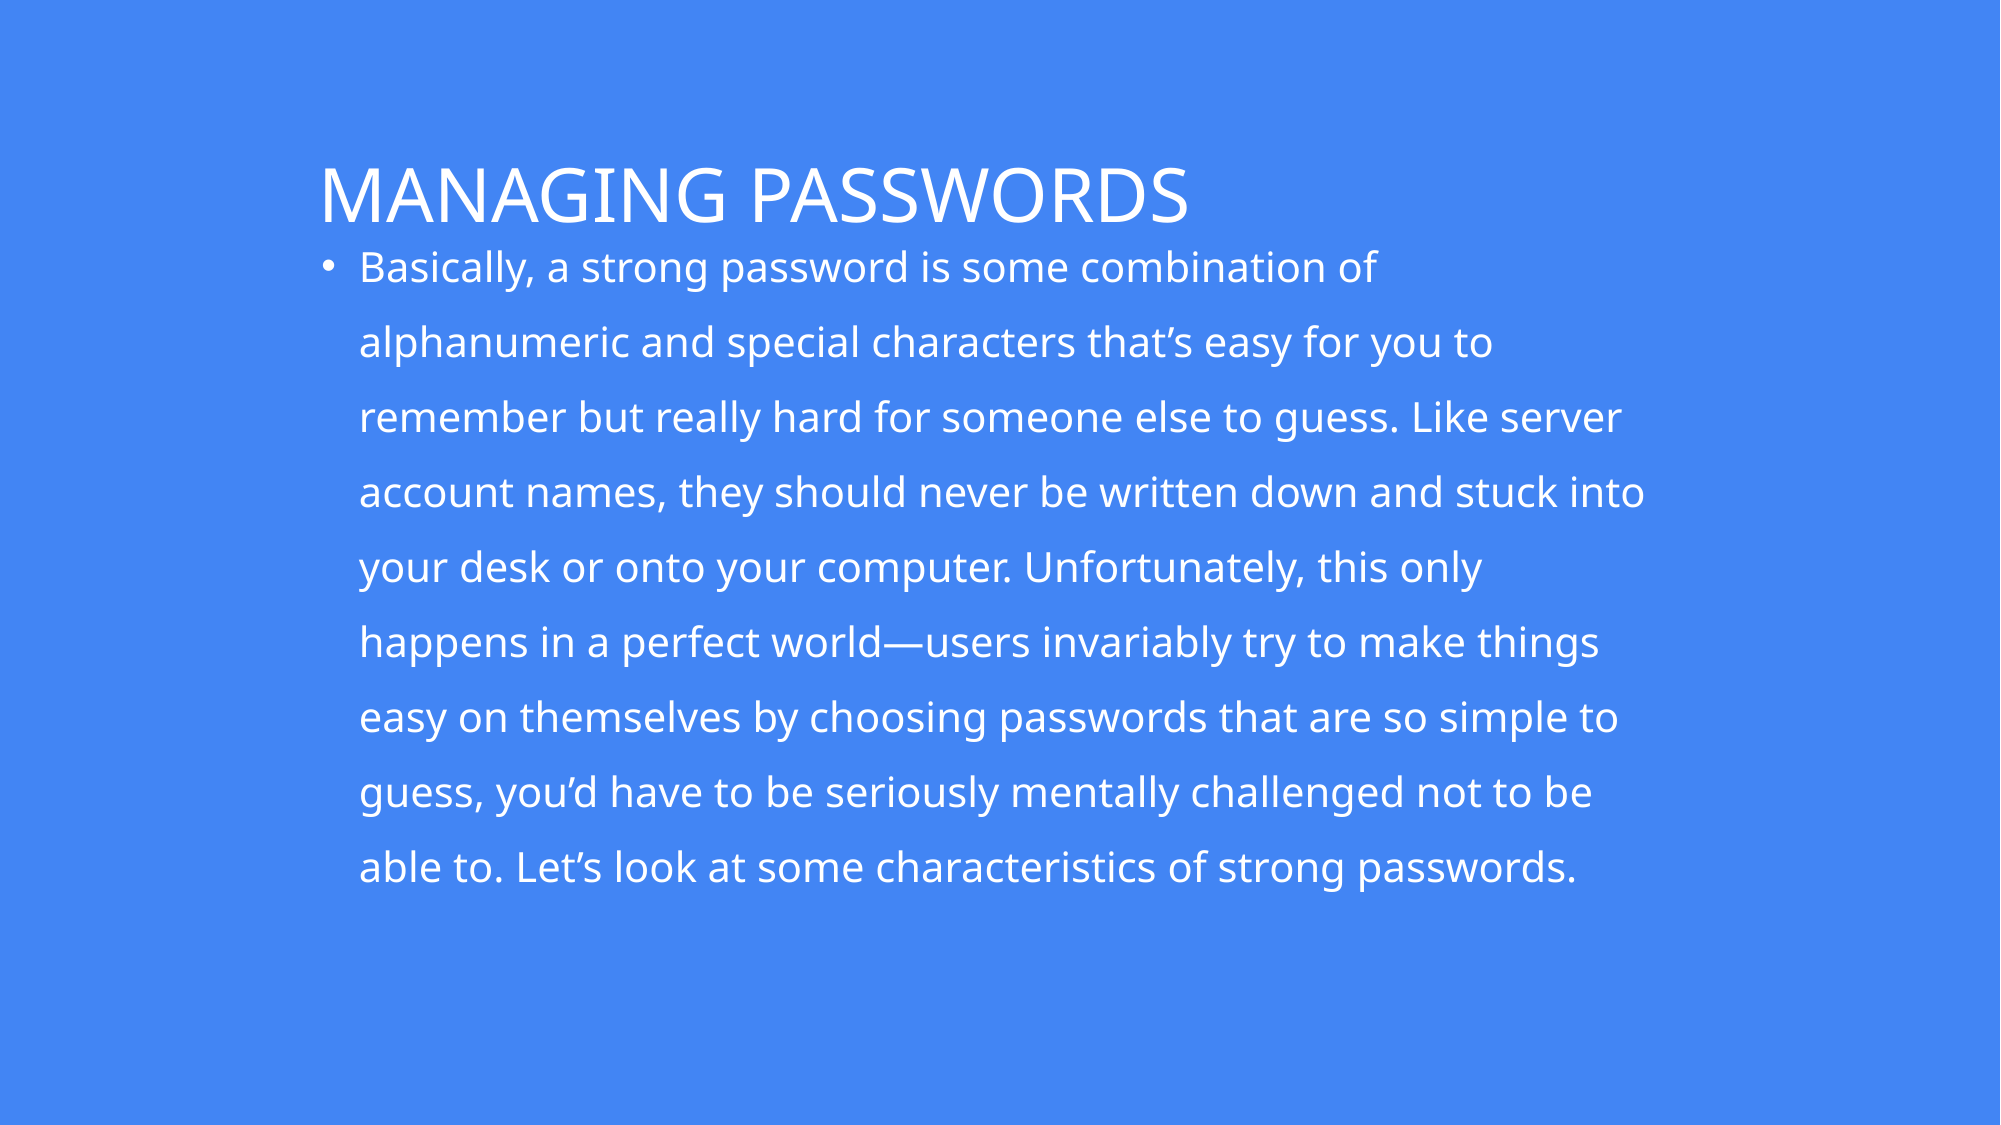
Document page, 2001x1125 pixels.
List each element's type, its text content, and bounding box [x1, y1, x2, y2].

list Basically, a strong password is some combination of alphanumeric and special characters that’s easy for you to remember but really hard for someone else to guess. Like server account names, they should never be written down and stuck into your desk or onto your computer. Unfortunately, this only happens in a perfect world—users invariably try to make things easy on themselves by choosing passwords that are so simple to guess, you’d have to be seriously mentally challenged not to be able to. Let’s look at some characteristics of strong passwords. [306, 207, 1665, 882]
title MANAGING PASSWORDS [303, 90, 1437, 307]
